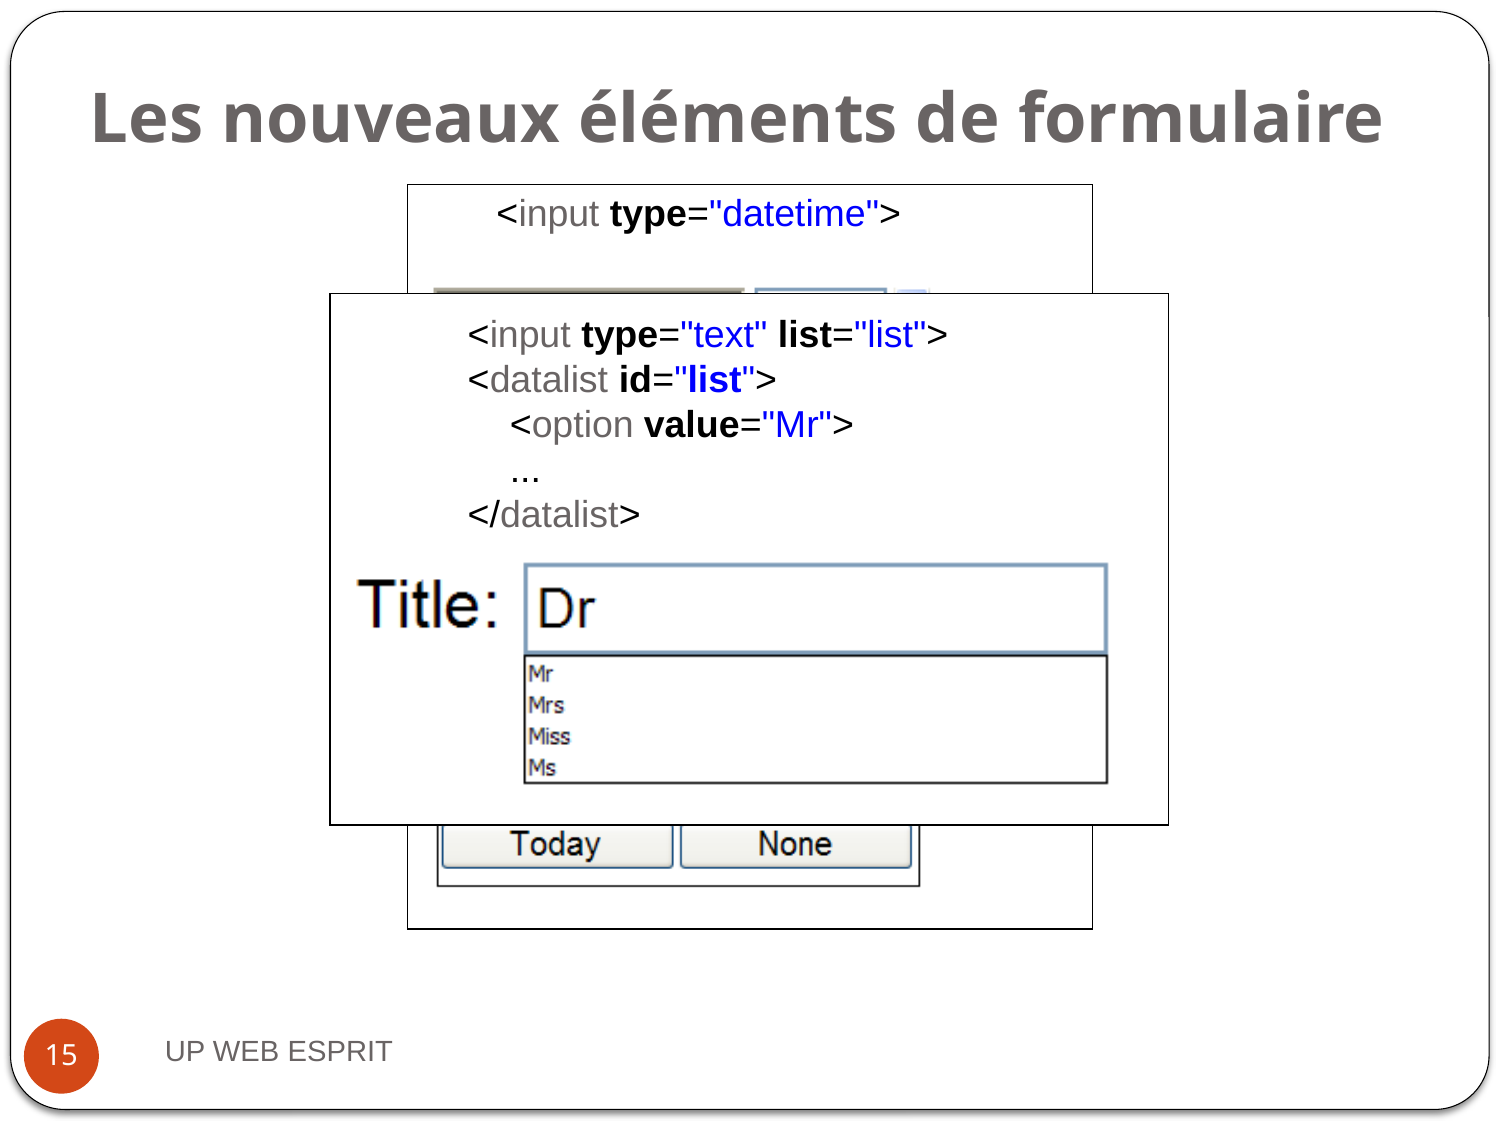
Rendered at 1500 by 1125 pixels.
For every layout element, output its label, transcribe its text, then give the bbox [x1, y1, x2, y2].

slide_number 15 [23, 1018, 99, 1094]
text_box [407, 835, 1093, 930]
title Les nouveaux éléments de formulaire [75, 0, 1425, 172]
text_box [329, 293, 1169, 826]
footer UP WEB ESPRIT [150, 1012, 800, 1088]
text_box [407, 181, 1093, 291]
